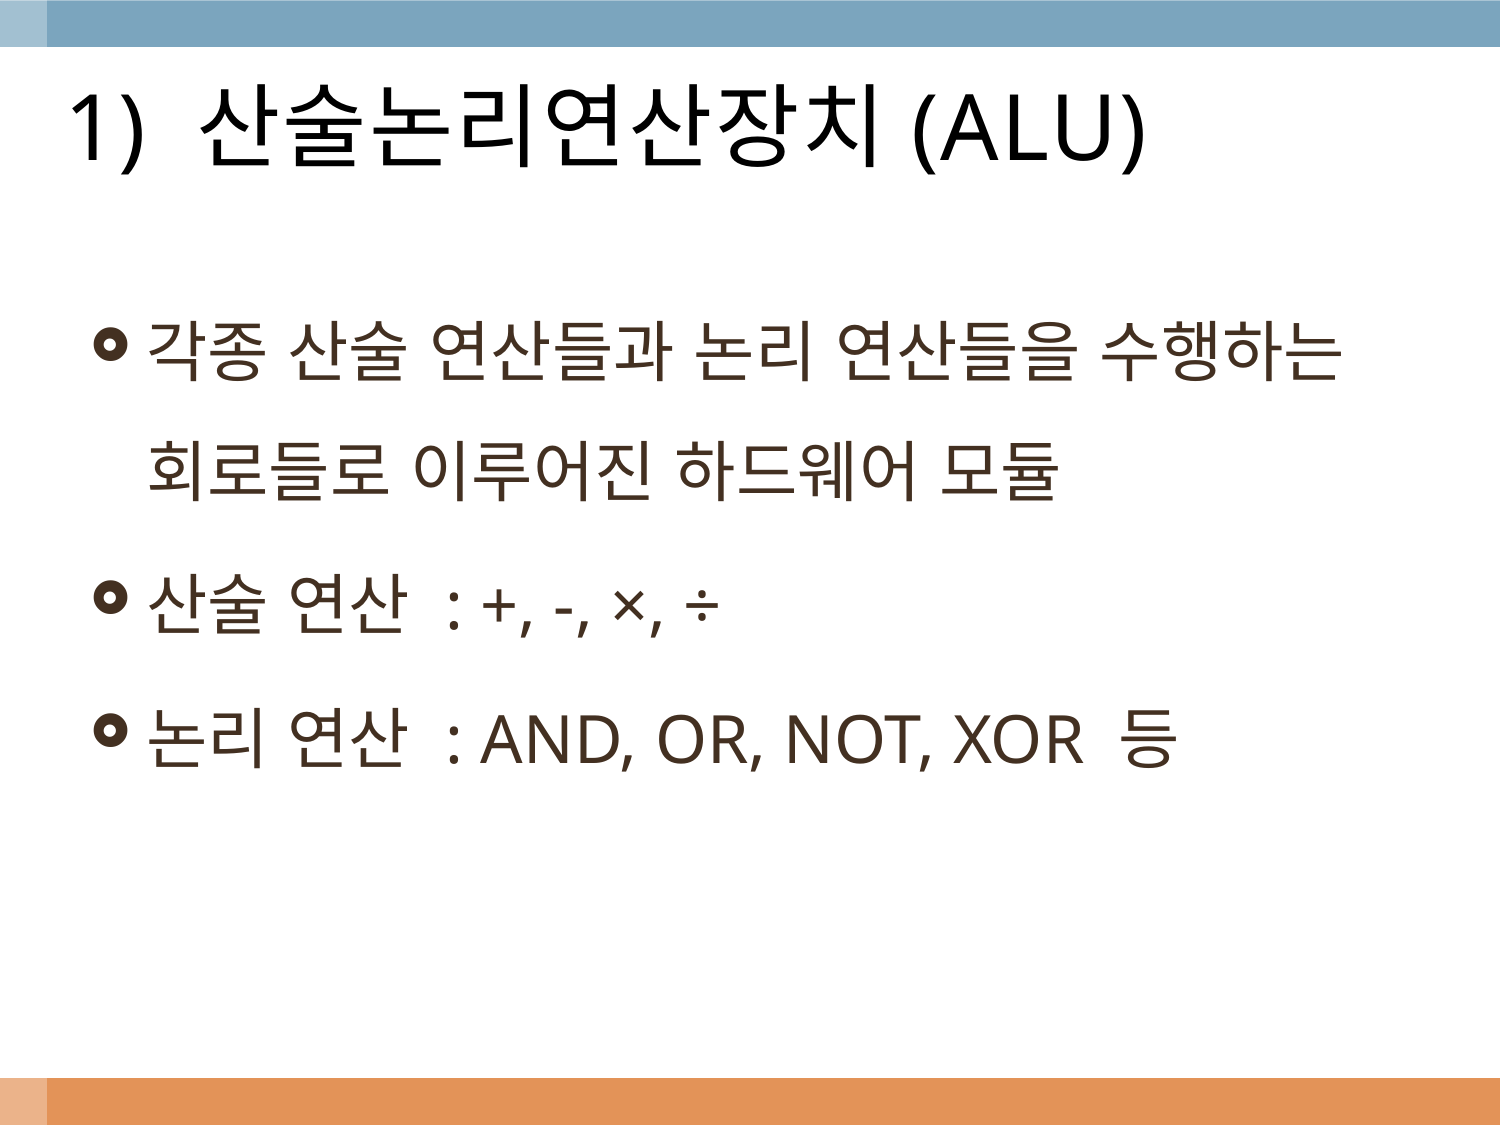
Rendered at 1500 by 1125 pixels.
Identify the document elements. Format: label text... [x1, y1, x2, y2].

title 1) 산술논리연산장치(ALU) [49, 46, 1454, 202]
list 각종 산술 연산들과 논리 연산들을 수행하는 회로들로 이루어진 하드웨어 모듈 산술 연산 : +, -, ×, ÷ 논리 연산 : AND, OR, NOT, XOR 등 [75, 262, 1425, 1005]
